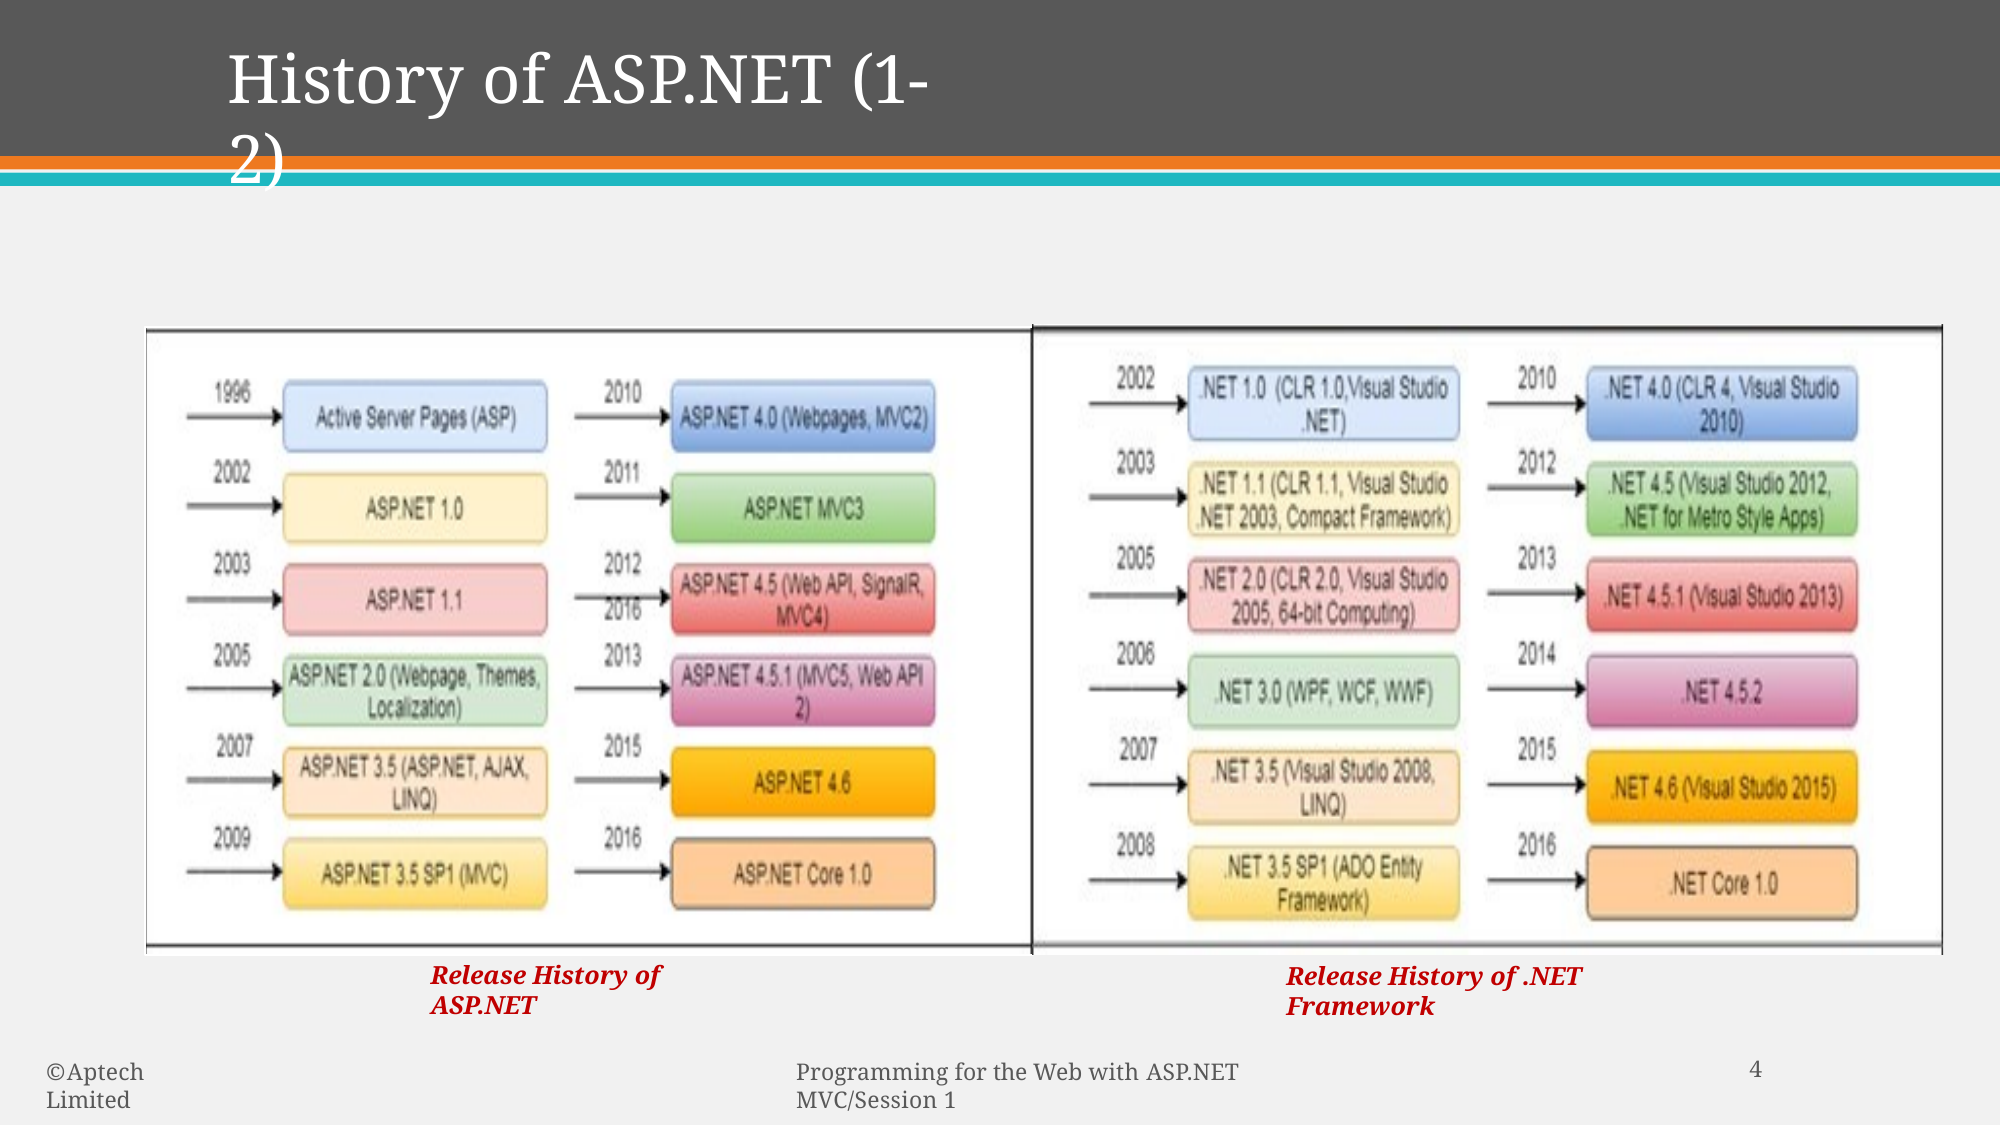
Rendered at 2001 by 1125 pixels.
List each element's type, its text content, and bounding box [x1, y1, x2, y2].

text_box Release History of ASP.NET [428, 967, 750, 1020]
footer © Aptech Limited [43, 1057, 231, 1125]
slide_number Programming for the Web with ASP.NET MVC/Session 1 [793, 1057, 1386, 1125]
slide_number 4 [1743, 1054, 1779, 1125]
title History of ASP.NET (1-2) [225, 34, 978, 225]
text_box Release History of .NET Framework [1284, 967, 1691, 1021]
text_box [143, 324, 1944, 956]
